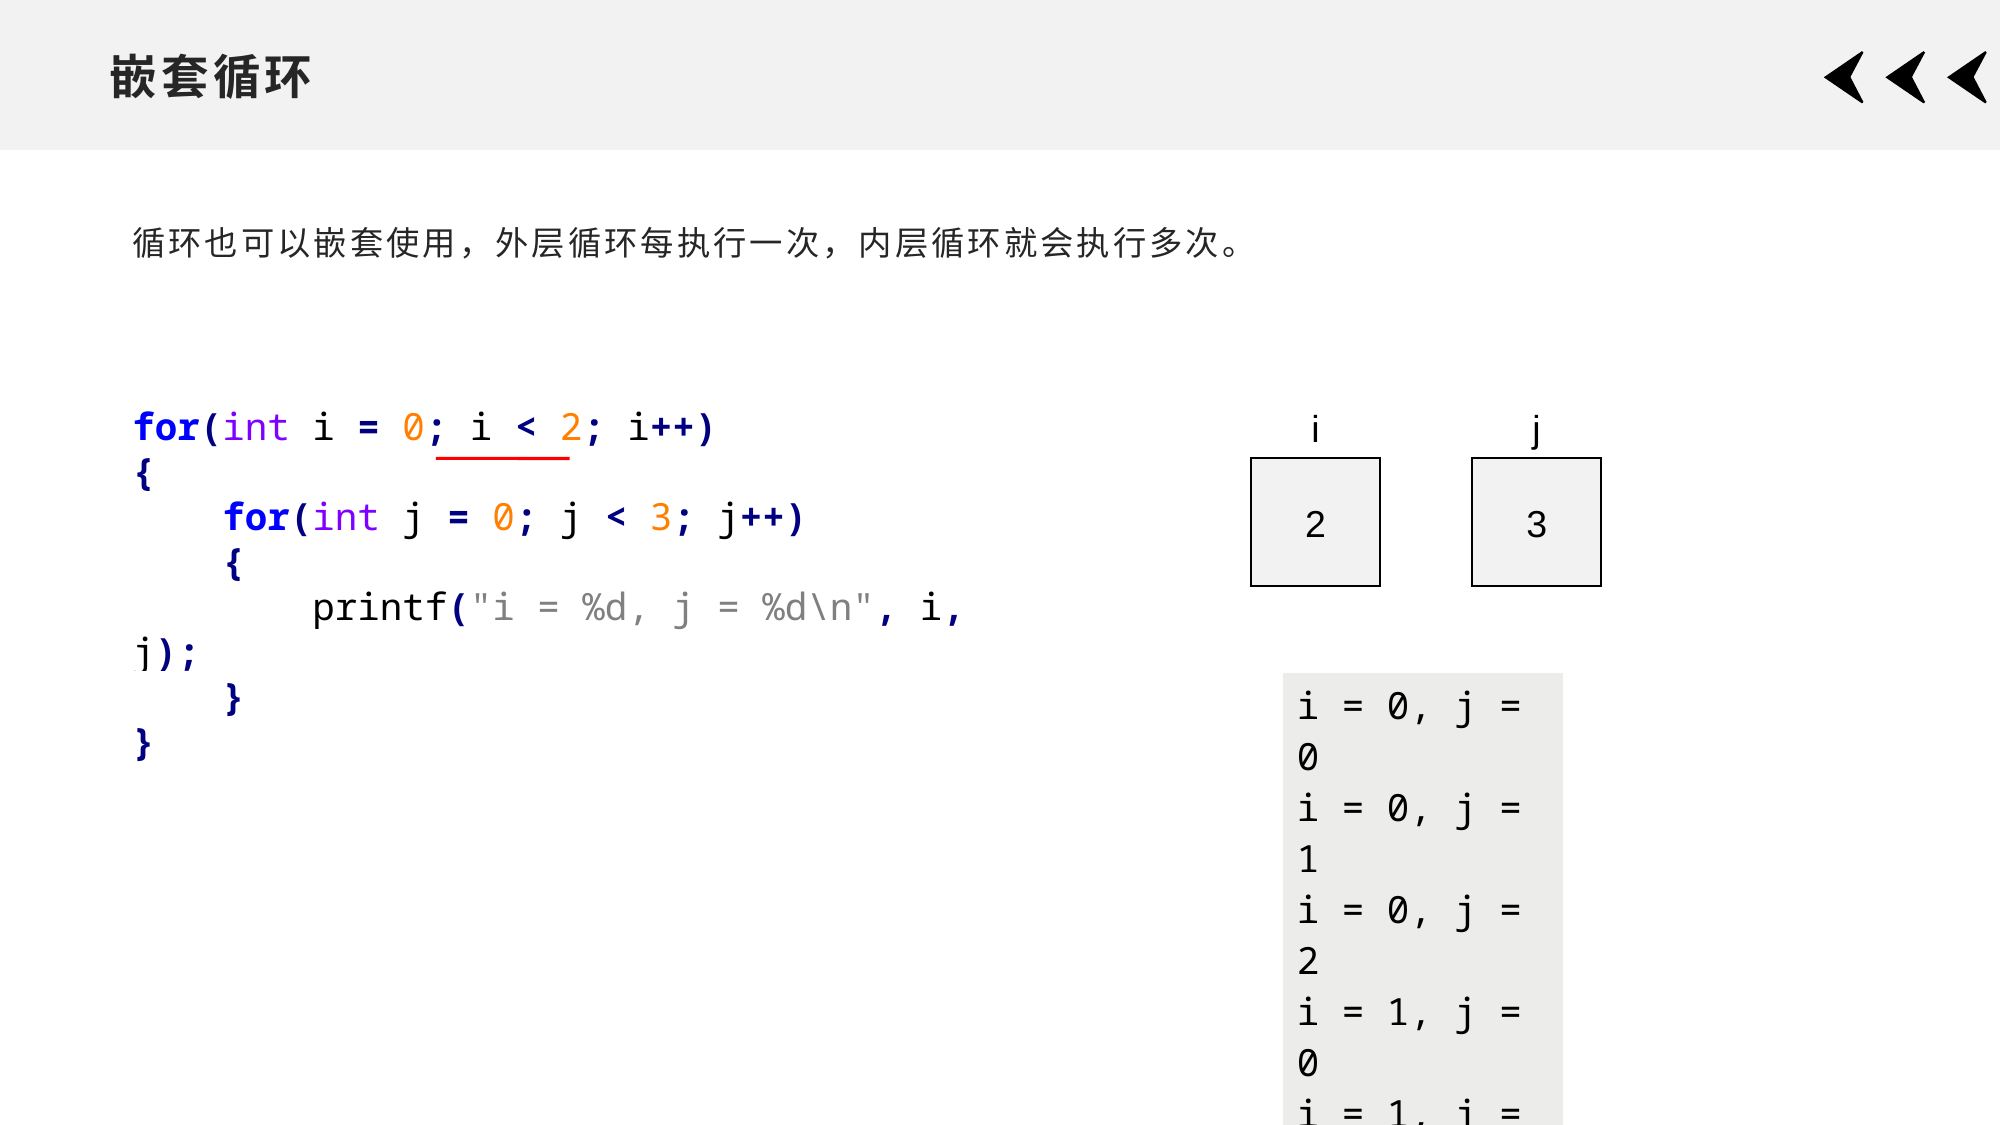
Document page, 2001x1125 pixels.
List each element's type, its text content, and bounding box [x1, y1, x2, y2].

list 循环也可以嵌套使用，外层循环每执行一次，内层循环就会执行多次。 [117, 202, 1282, 293]
text_box for(int i = 0; i < 2; i++) { for(int j = 0; j < 3; j++) { printf("i = %d, j = %d\n", i, j); } } [117, 395, 1025, 771]
text_box 3 [1471, 457, 1602, 587]
text_box i [1251, 397, 1380, 458]
text_box j [1472, 397, 1601, 458]
title 嵌套循环 [95, 38, 1906, 112]
text_box 2 [1250, 457, 1381, 587]
table_header i = 0, j = 0 i = 0, j = 1 i = 0, j = 2 i = 1, j = 0 i = 1, j = 1 i = 1, j = 2 [1283, 673, 1563, 1125]
